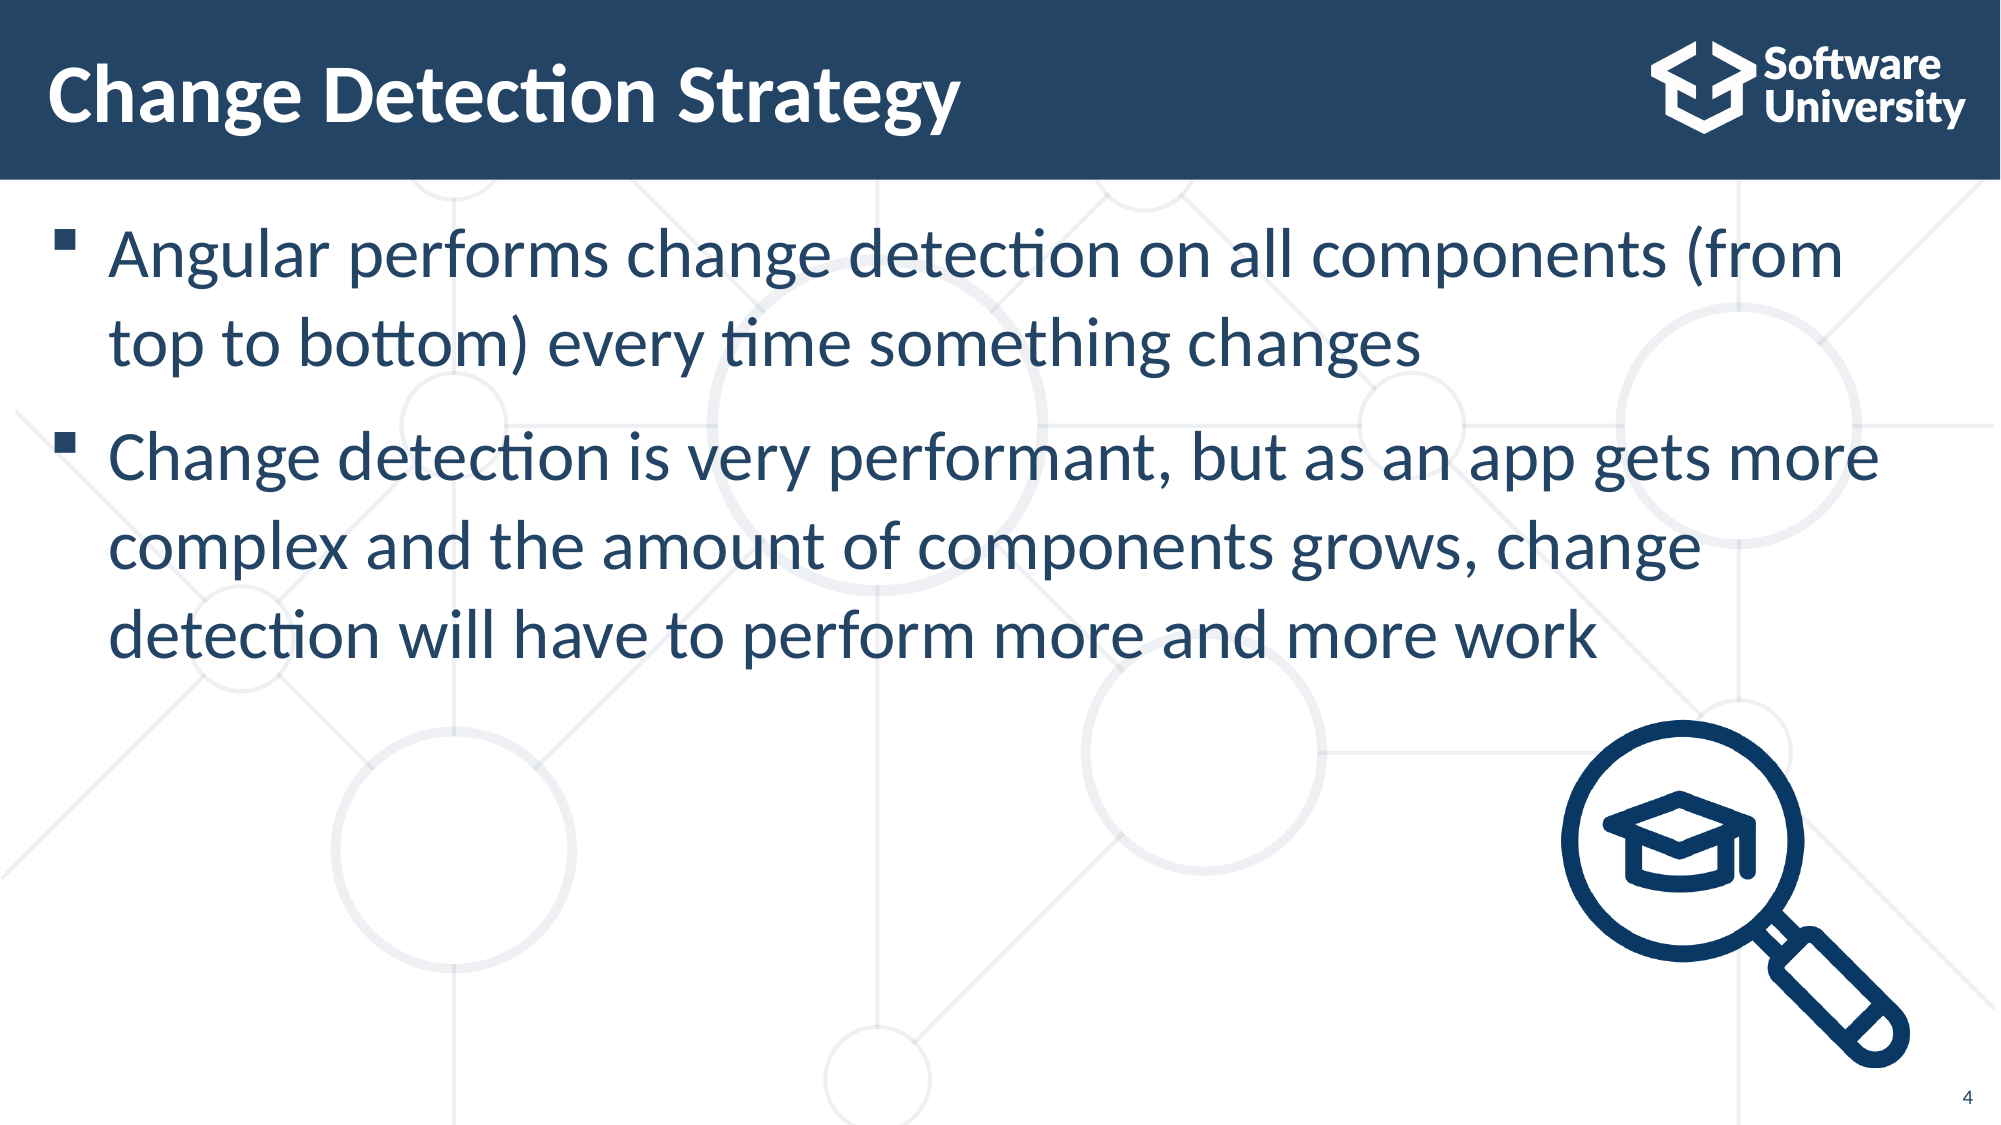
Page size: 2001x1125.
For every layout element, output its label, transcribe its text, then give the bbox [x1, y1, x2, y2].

picture [1561, 718, 1910, 1068]
slide_number 4 [1927, 1067, 1989, 1117]
title Change Detection Strategy [31, 16, 1625, 162]
picture [1651, 41, 1966, 134]
list Angular performs change detection on all components (from top to bottom) every time something changes Change detection is very performant, but as an app gets more complex and the amount of components grows, change detection will have to perform more and more work [31, 196, 1970, 1080]
